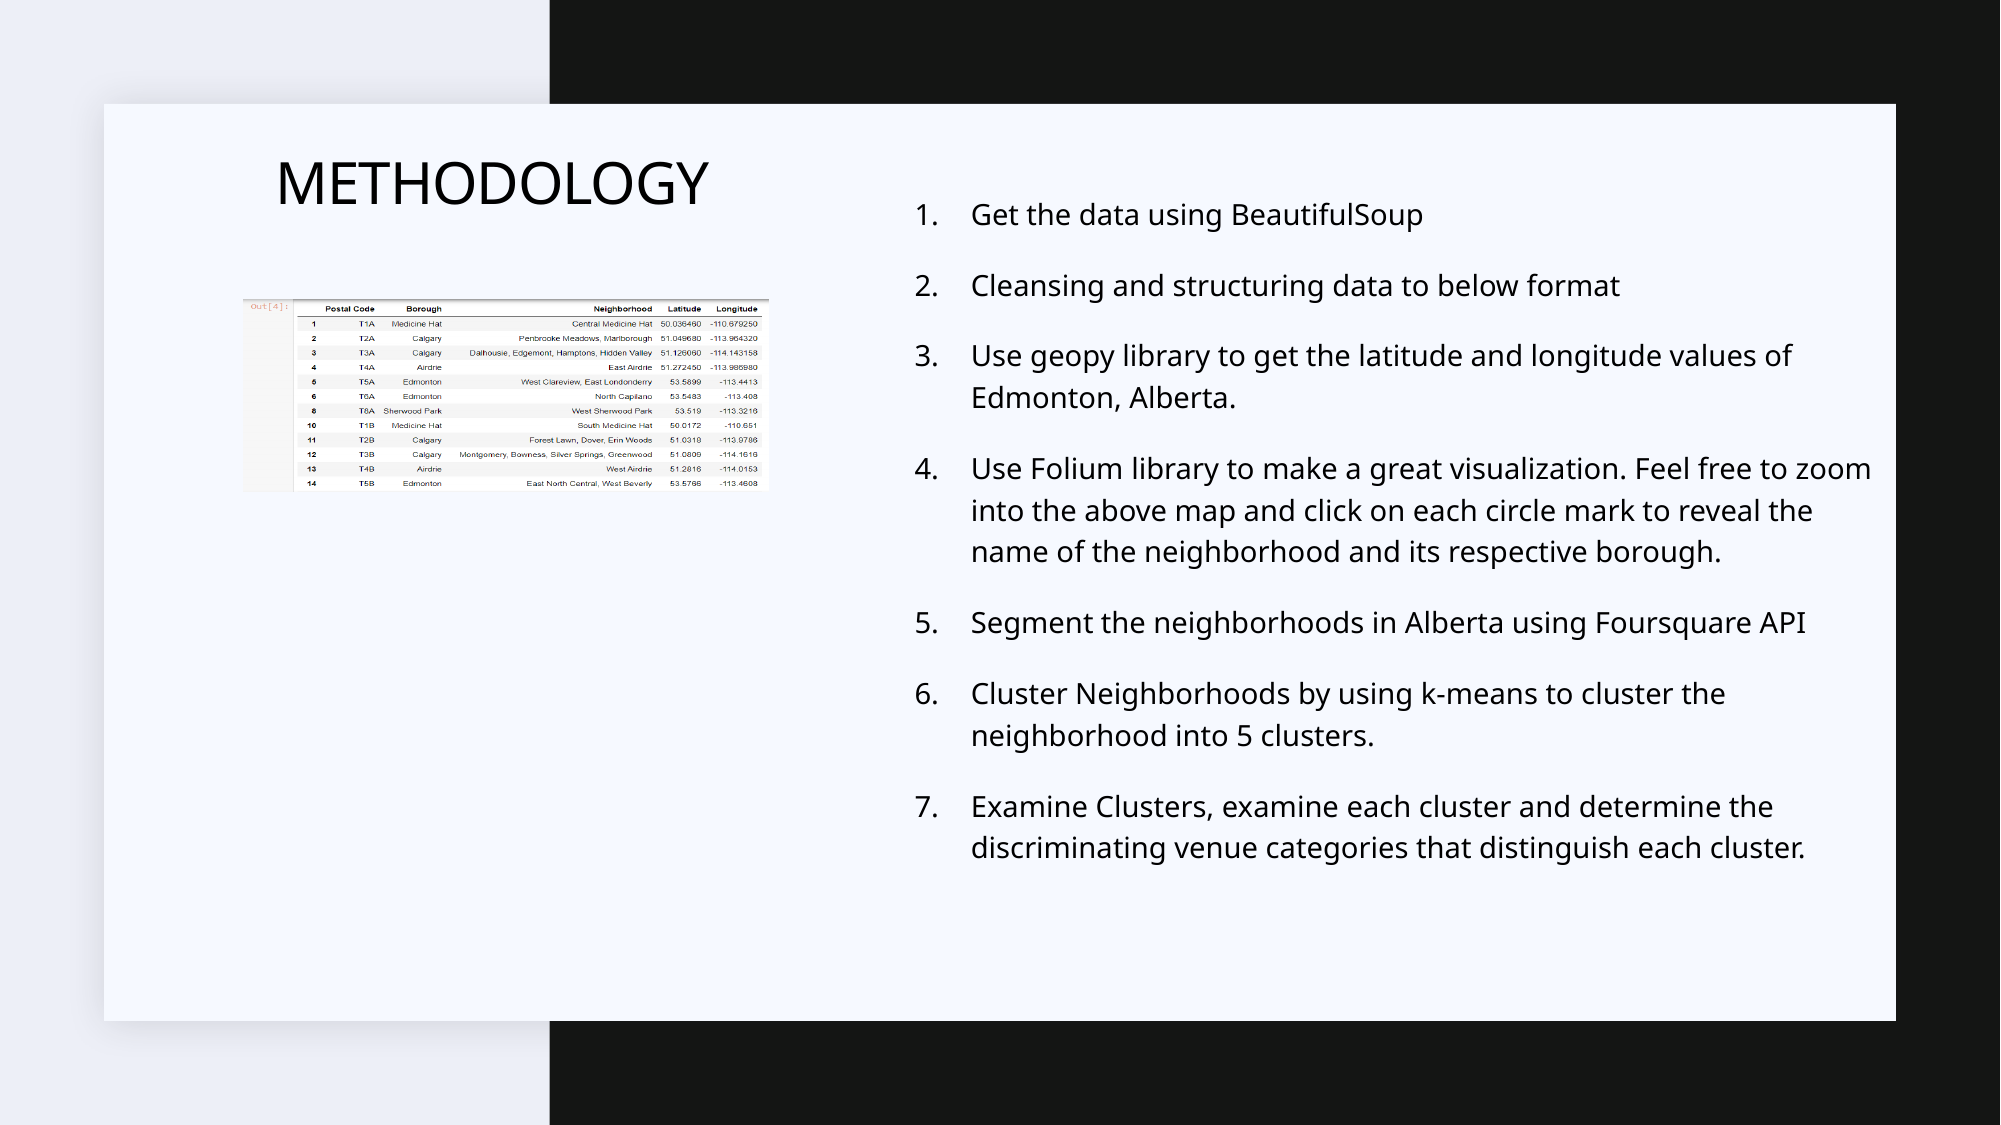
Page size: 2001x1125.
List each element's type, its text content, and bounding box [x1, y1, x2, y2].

title METHODOLOGY [91, 137, 894, 235]
picture [243, 299, 769, 492]
list Get the data using BeautifulSoup Cleansing and structuring data to below format Use geopy library to get the latitude and longitude values of Edmonton, Alberta. Use Folium library to make a great visualization. Feel free to zoom into the above map and click on each circle mark to reveal the name of the neighborhood and its respective borough. Segment the neighborhoods in Alberta using Foursquare API Cluster Neighborhoods by using k-means to cluster the neighborhood into 5 clusters. Examine Clusters, examine each cluster and determine the discriminating venue categories that distinguish each cluster. [914, 103, 1896, 1021]
